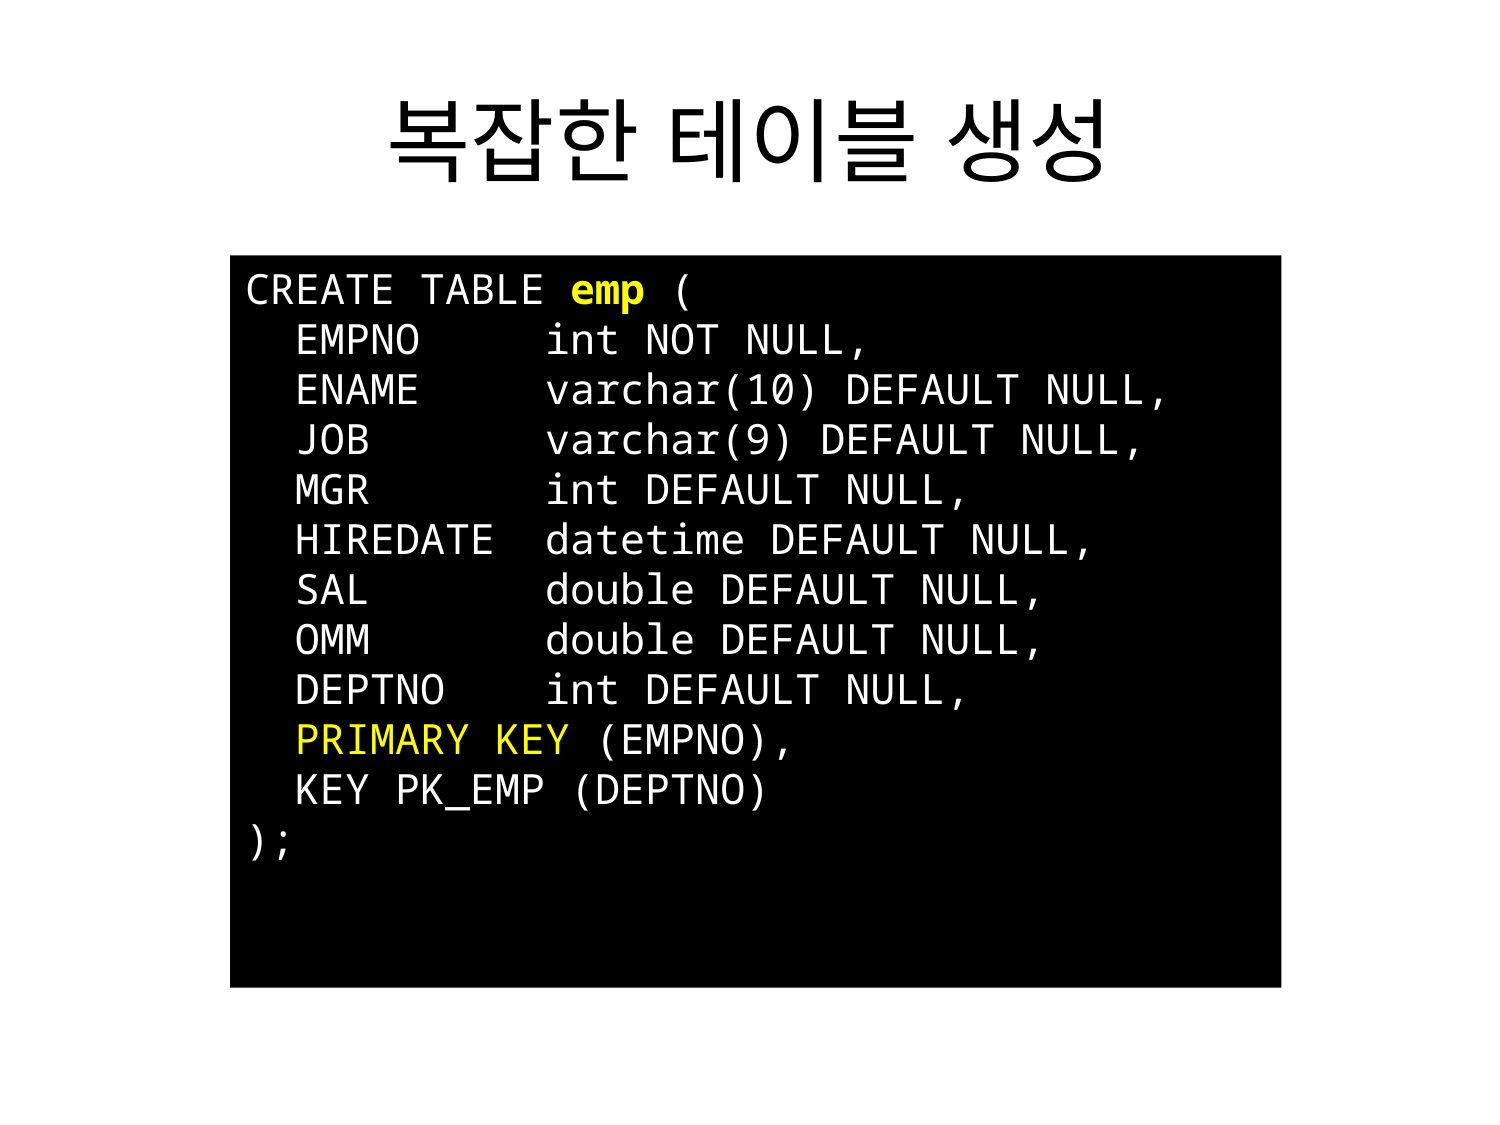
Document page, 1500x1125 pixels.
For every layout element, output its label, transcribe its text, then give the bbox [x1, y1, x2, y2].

title 복잡한 테이블 생성 [75, 45, 1425, 233]
text_box CREATE TABLE emp ( EMPNO int NOT NULL, ENAME varchar(10) DEFAULT NULL, JOB varchar(9) DEFAULT NULL, MGR int DEFAULT NULL, HIREDATE datetime DEFAULT NULL, SAL double DEFAULT NULL, OMM double DEFAULT NULL, DEPTNO int DEFAULT NULL, PRIMARY KEY (EMPNO), KEY PK_EMP (DEPTNO) ); [228, 253, 1284, 990]
